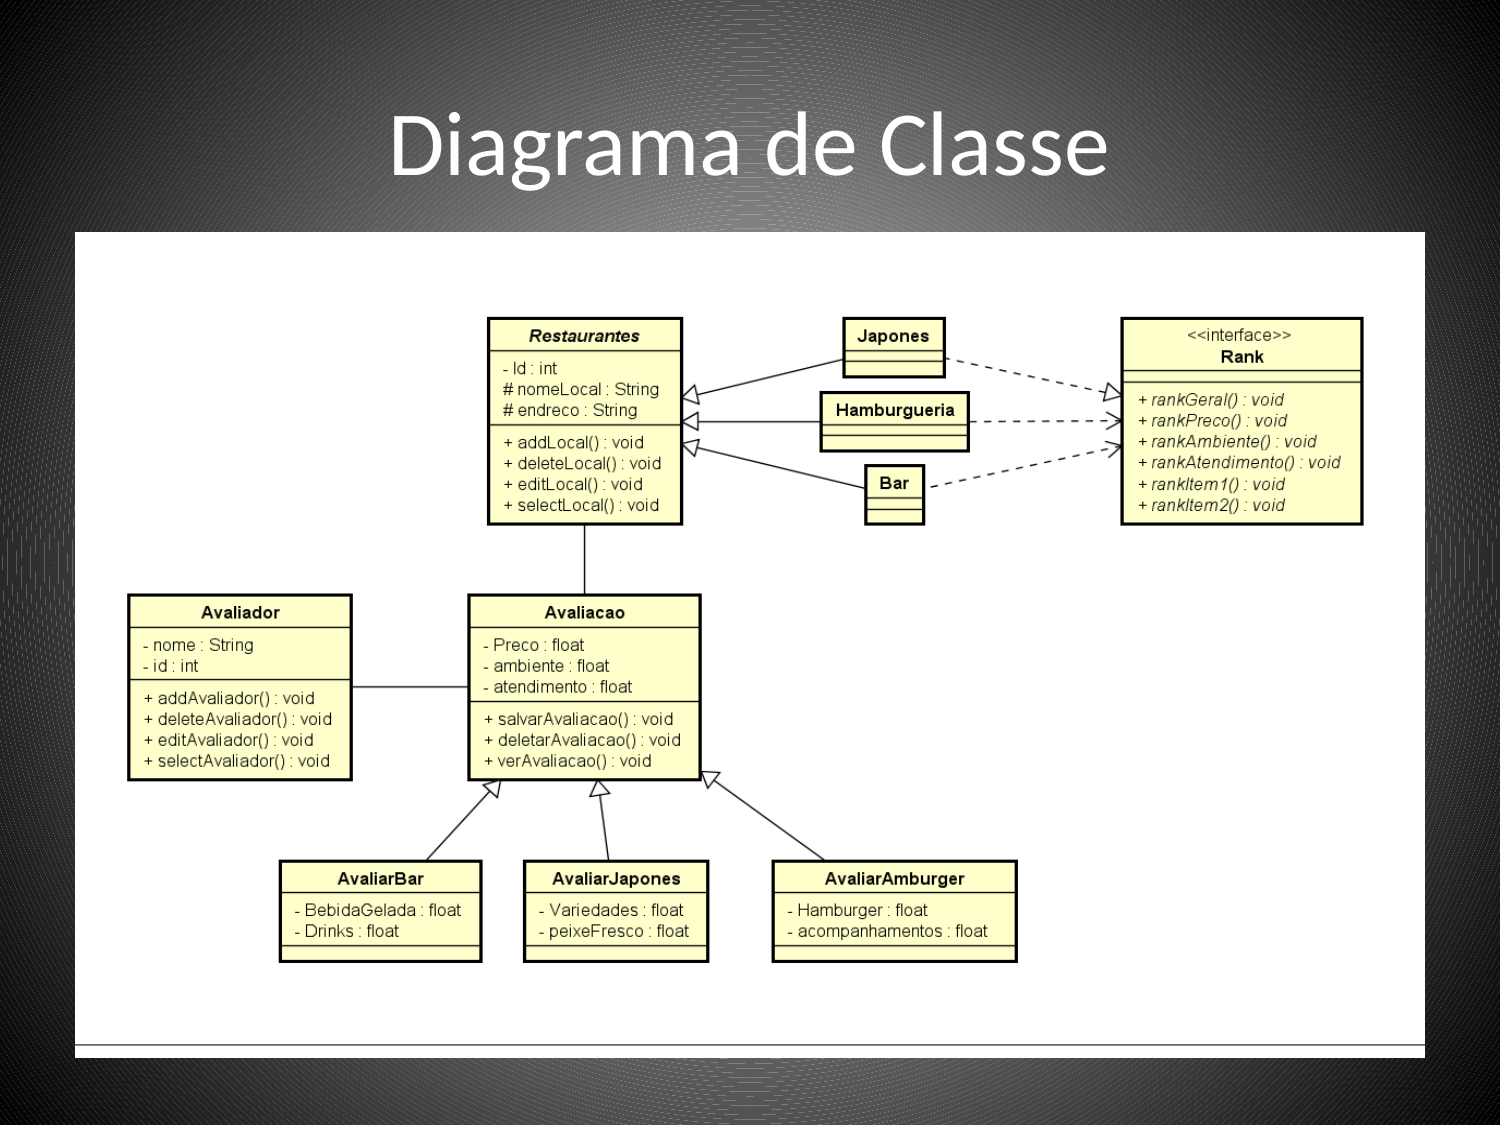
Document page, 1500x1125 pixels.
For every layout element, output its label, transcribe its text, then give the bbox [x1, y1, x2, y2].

picture [74, 232, 1426, 1058]
title Diagrama de Classe [75, 45, 1425, 231]
